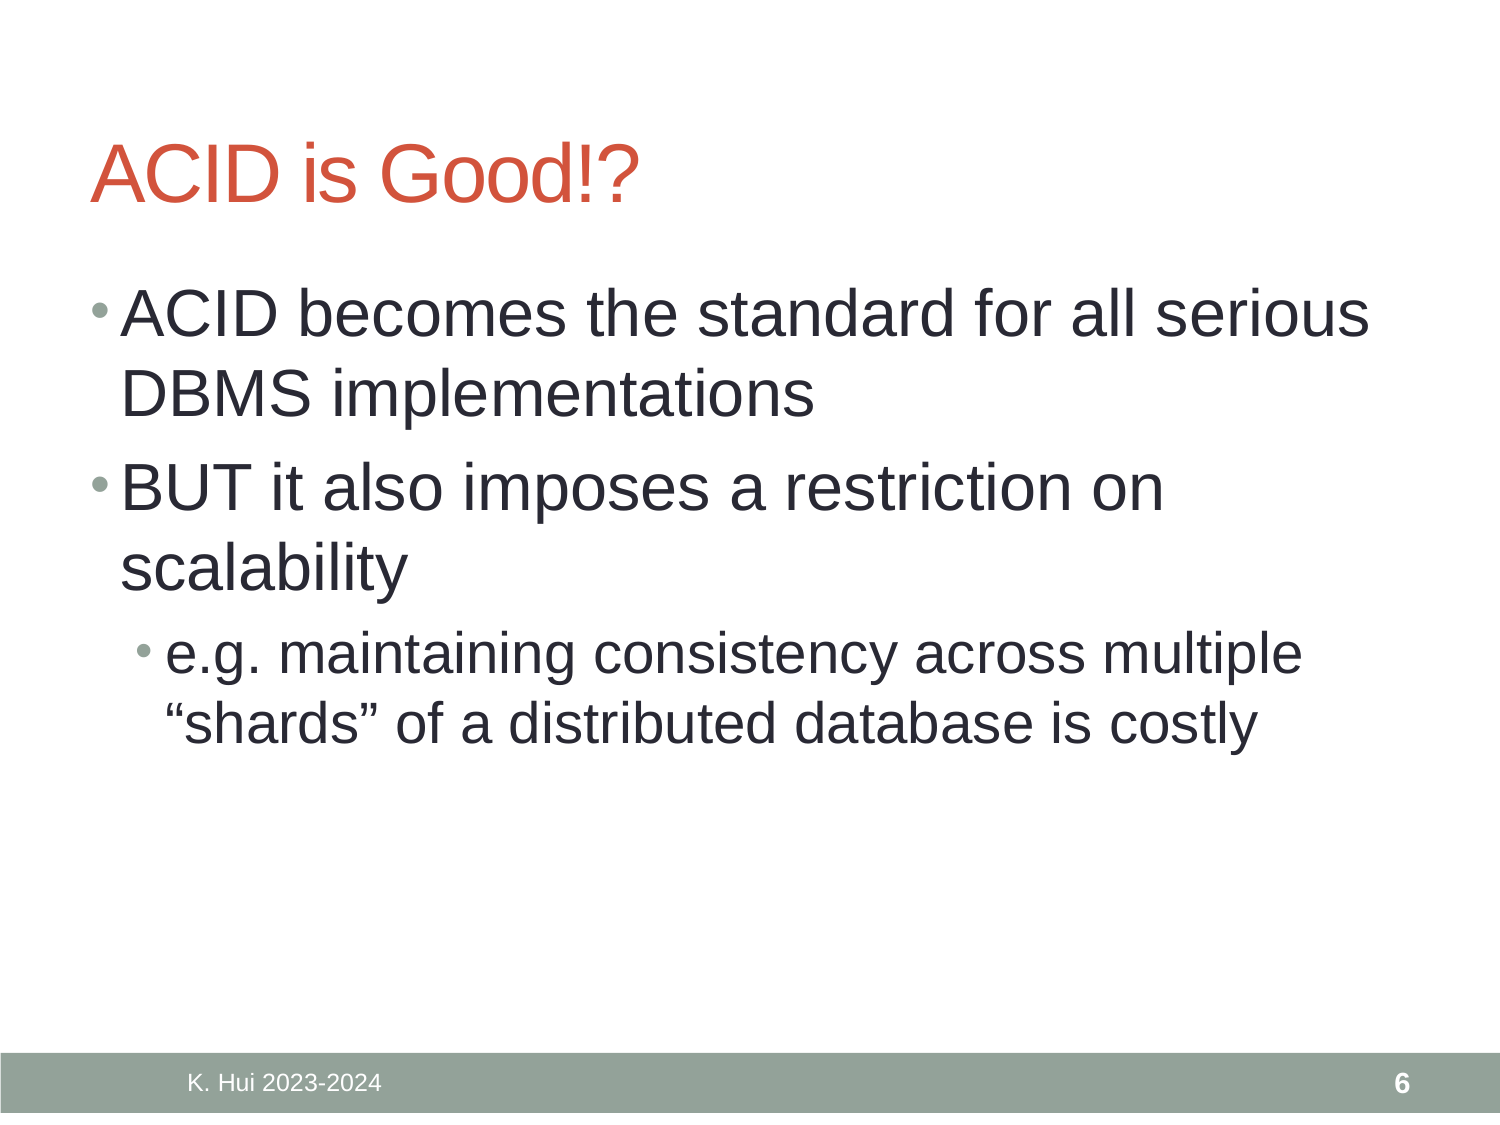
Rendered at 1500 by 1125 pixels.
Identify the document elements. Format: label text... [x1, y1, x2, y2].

list ACID becomes the standard for all serious DBMS implementations BUT it also imposes a restriction on scalability e.g. maintaining consistency across multiple “shards” of a distributed database is costly [75, 262, 1425, 1036]
slide_number 6 [1250, 1054, 1426, 1109]
title ACID is Good!? [75, 87, 1425, 250]
footer K. Hui 2023-2024 [75, 1054, 494, 1109]
